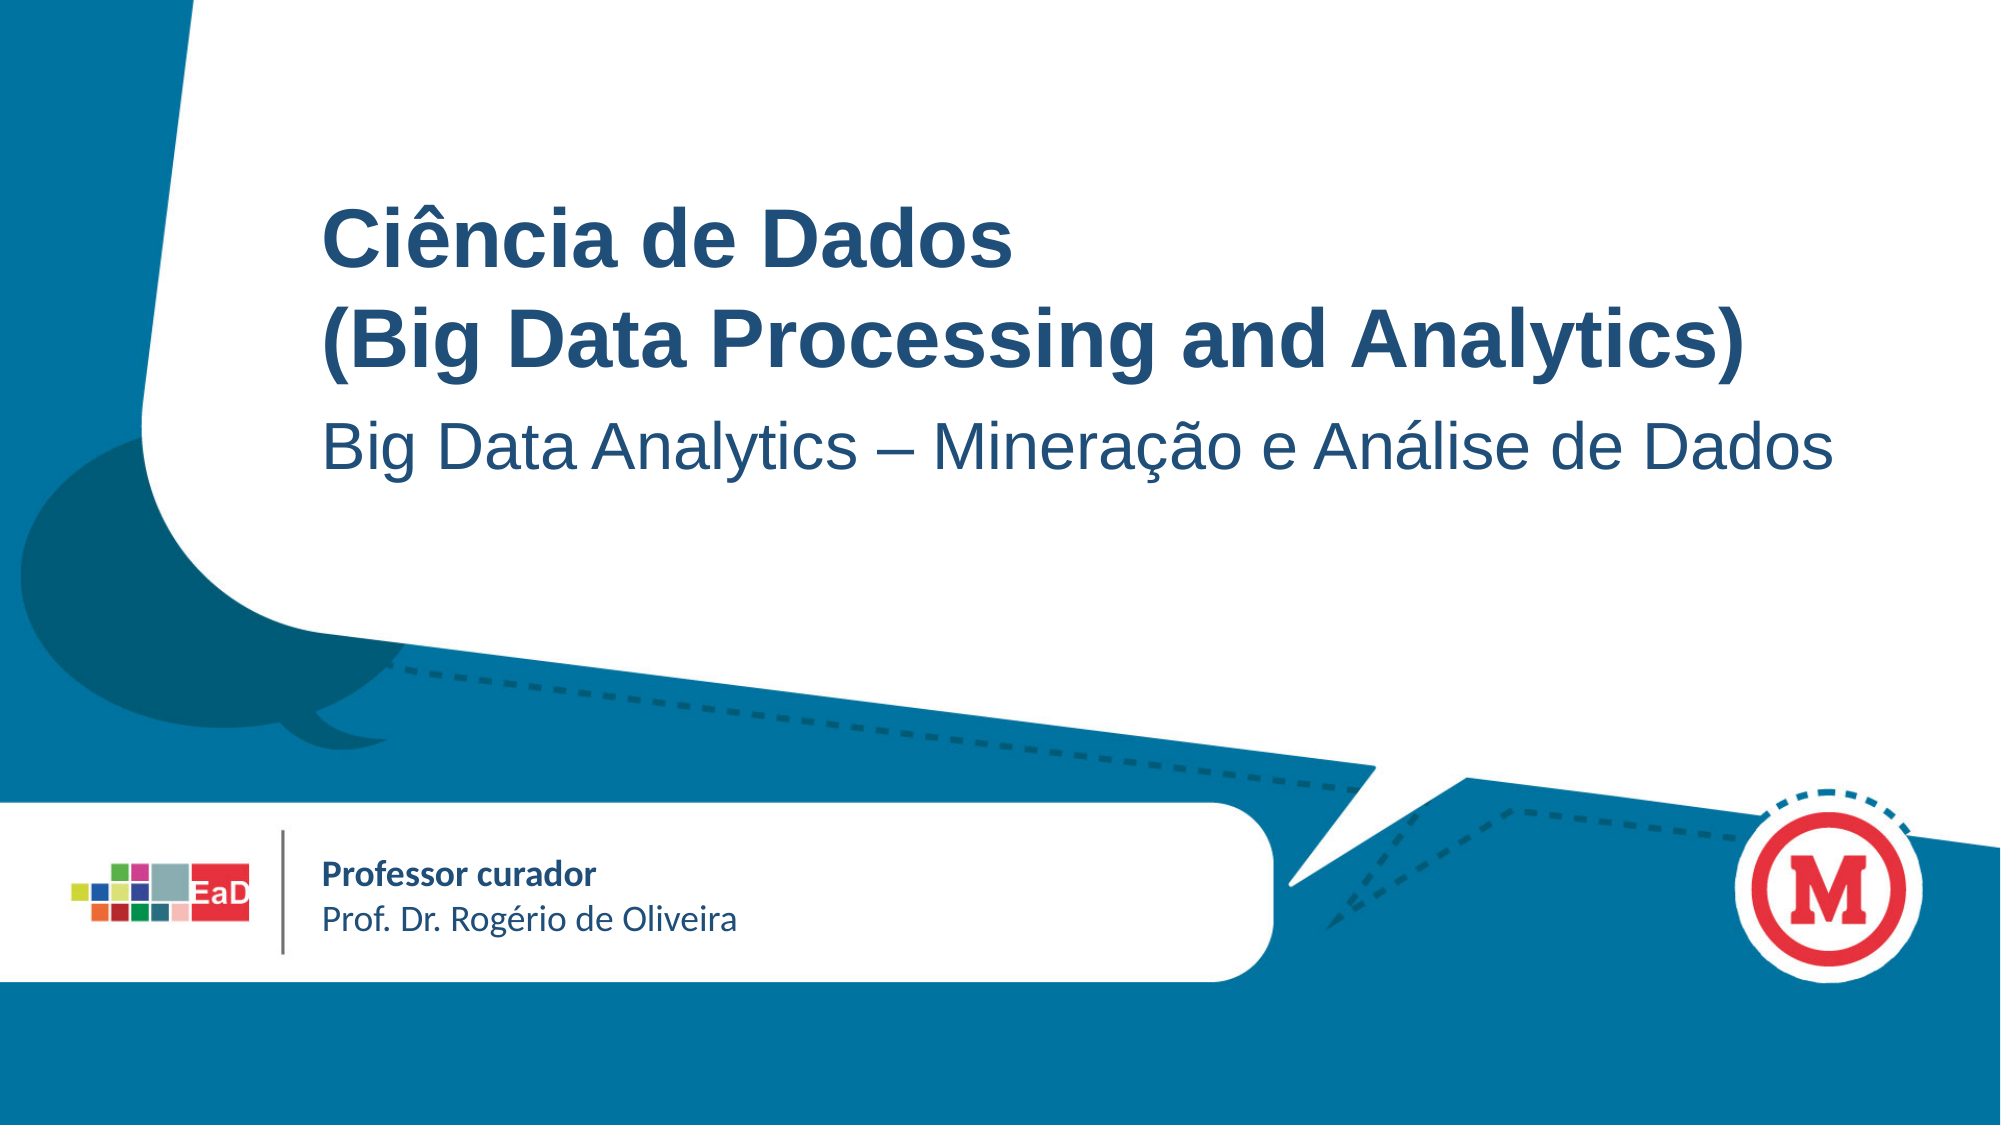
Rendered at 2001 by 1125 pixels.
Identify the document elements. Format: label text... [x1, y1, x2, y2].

text_box Big Data Analytics – Mineração e Análise de Dados [307, 395, 1889, 491]
picture [142, 0, 2001, 983]
picture [0, 802, 1273, 982]
text_box Ciência de Dados (Big Data Processing and Analytics) [307, 176, 1772, 392]
text_box Professor curador Prof. Dr. Rogério de Oliveira [307, 841, 1257, 947]
